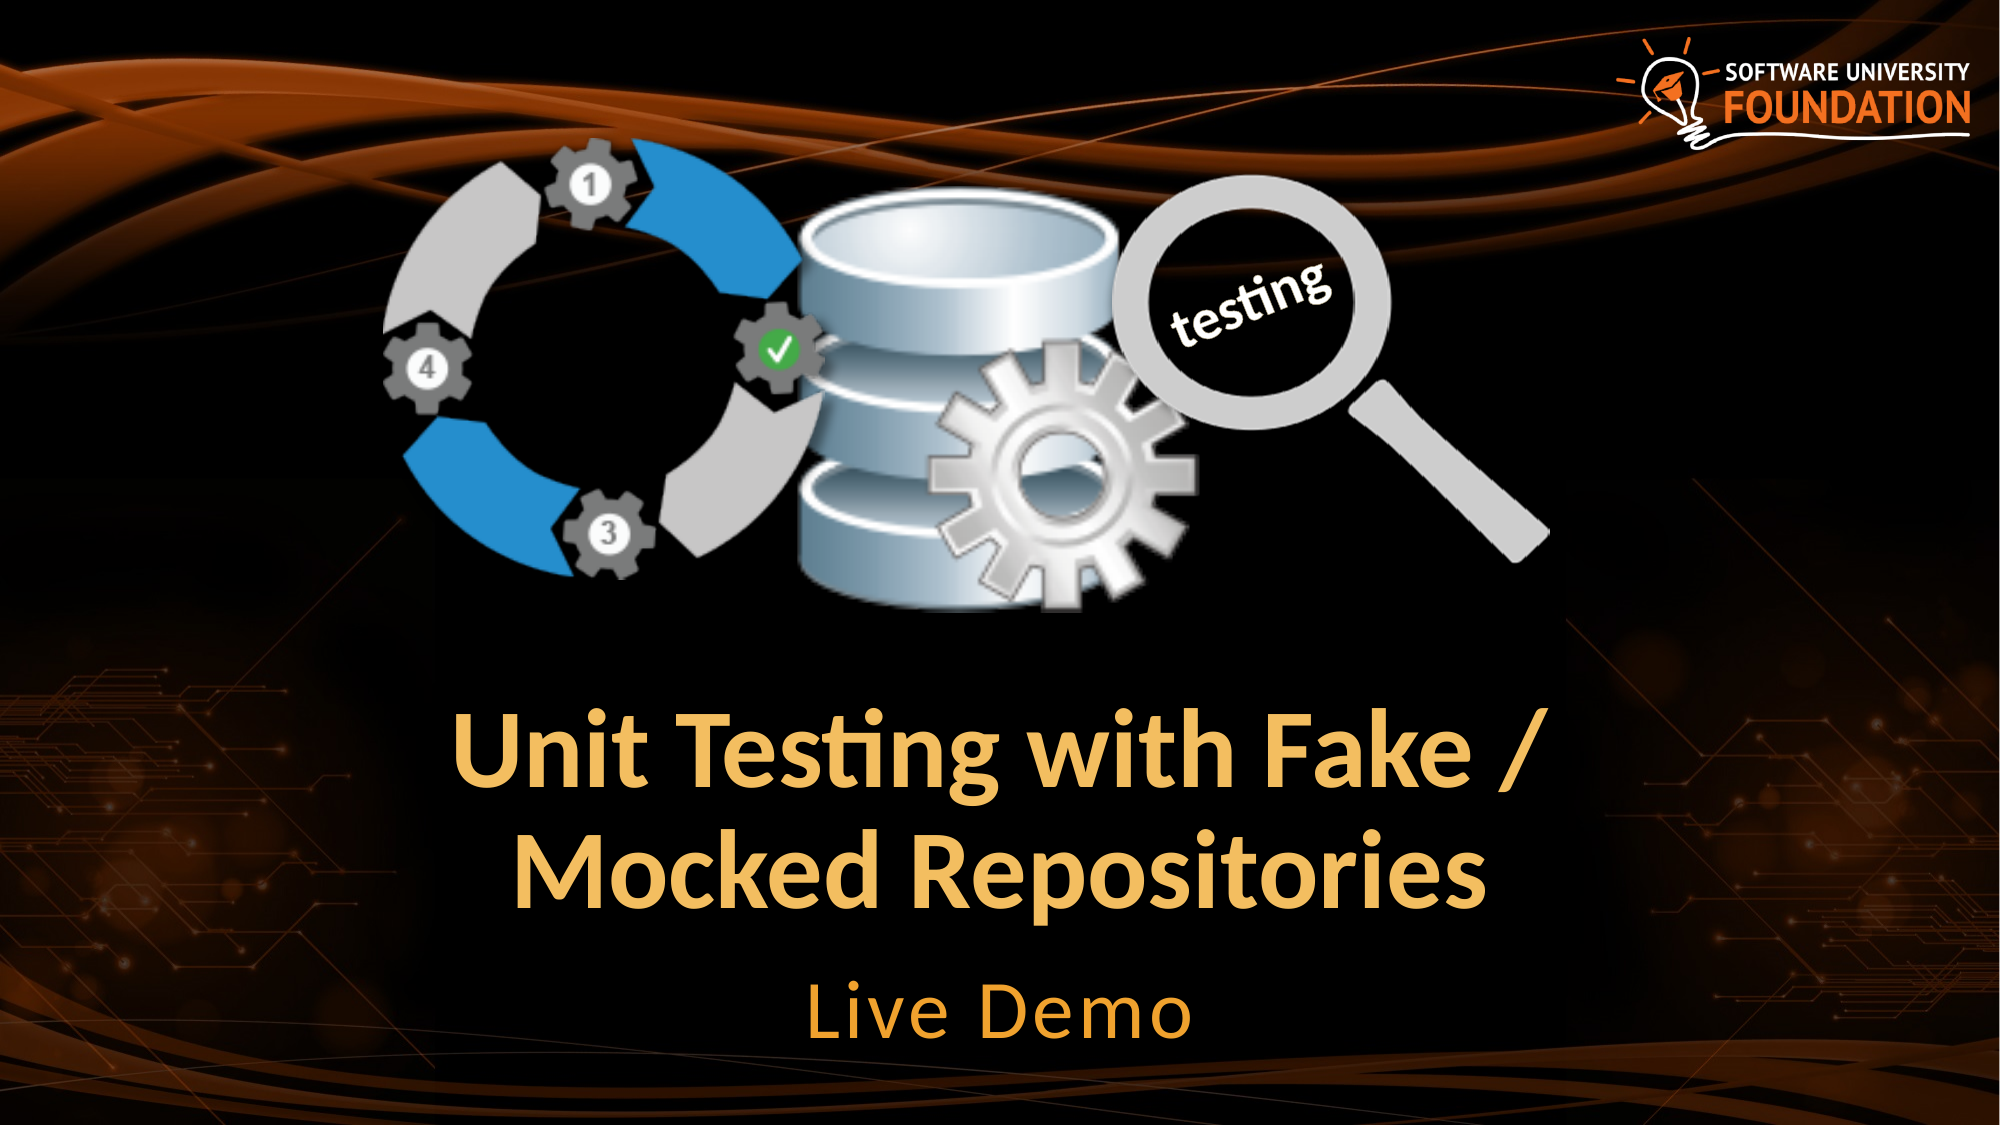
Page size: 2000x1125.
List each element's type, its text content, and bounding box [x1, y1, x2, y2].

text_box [1112, 169, 1550, 568]
picture [0, 0, 2000, 1125]
subtitle Live Demo [349, 944, 1650, 1063]
title Unit Testing with Fake / Mocked Repositories [349, 682, 1650, 940]
